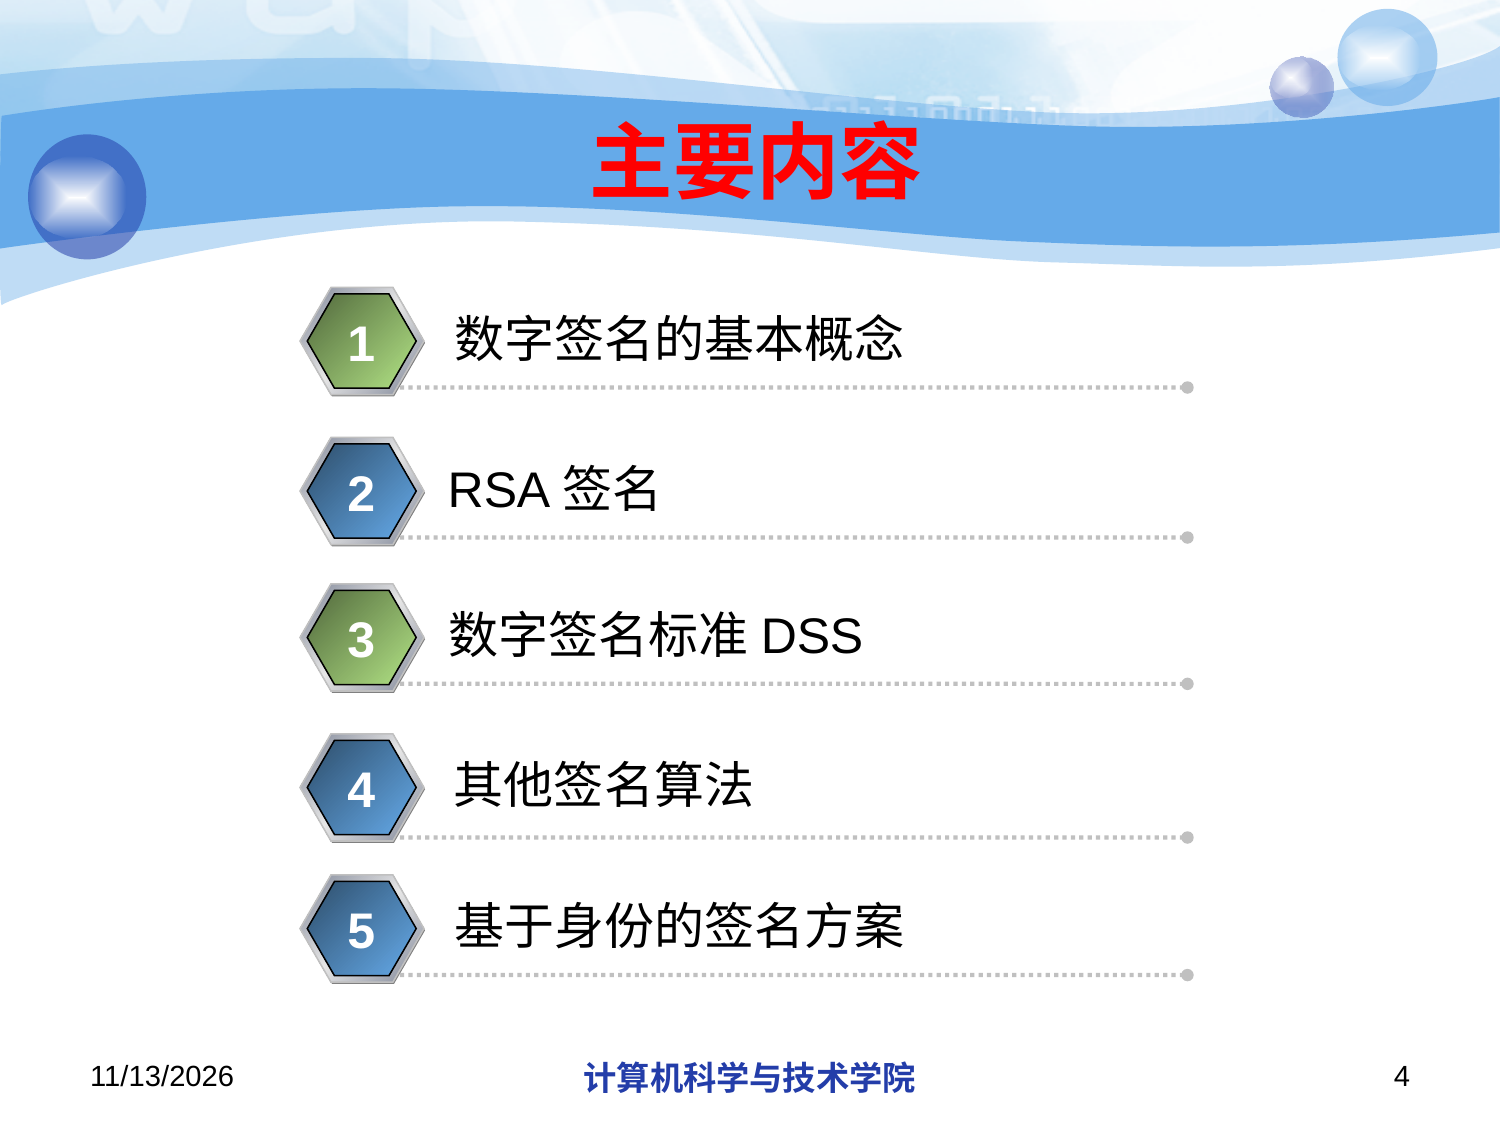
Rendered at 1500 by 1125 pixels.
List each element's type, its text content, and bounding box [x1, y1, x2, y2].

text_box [299, 287, 426, 397]
title 主要内容 [149, 112, 1363, 206]
text_box 数字签名的基本概念 [439, 299, 920, 375]
text_box 其他签名算法 [439, 746, 769, 821]
text_box [1179, 531, 1194, 544]
text_box [1179, 968, 1194, 982]
footer 计算机科学与技术学院 [512, 1049, 988, 1103]
text_box 数字签名标准DSS [433, 596, 878, 671]
text_box [1179, 677, 1194, 691]
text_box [299, 874, 426, 985]
text_box 基于身份的签名方案 [439, 887, 920, 963]
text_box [299, 437, 426, 547]
text_box [1179, 381, 1194, 394]
text_box [1179, 831, 1194, 844]
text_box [299, 733, 426, 844]
slide_number 4 [1074, 1049, 1426, 1103]
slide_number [74, 1049, 426, 1103]
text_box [299, 583, 426, 694]
text_box RSA签名 [432, 449, 677, 525]
picture [0, 0, 1500, 112]
